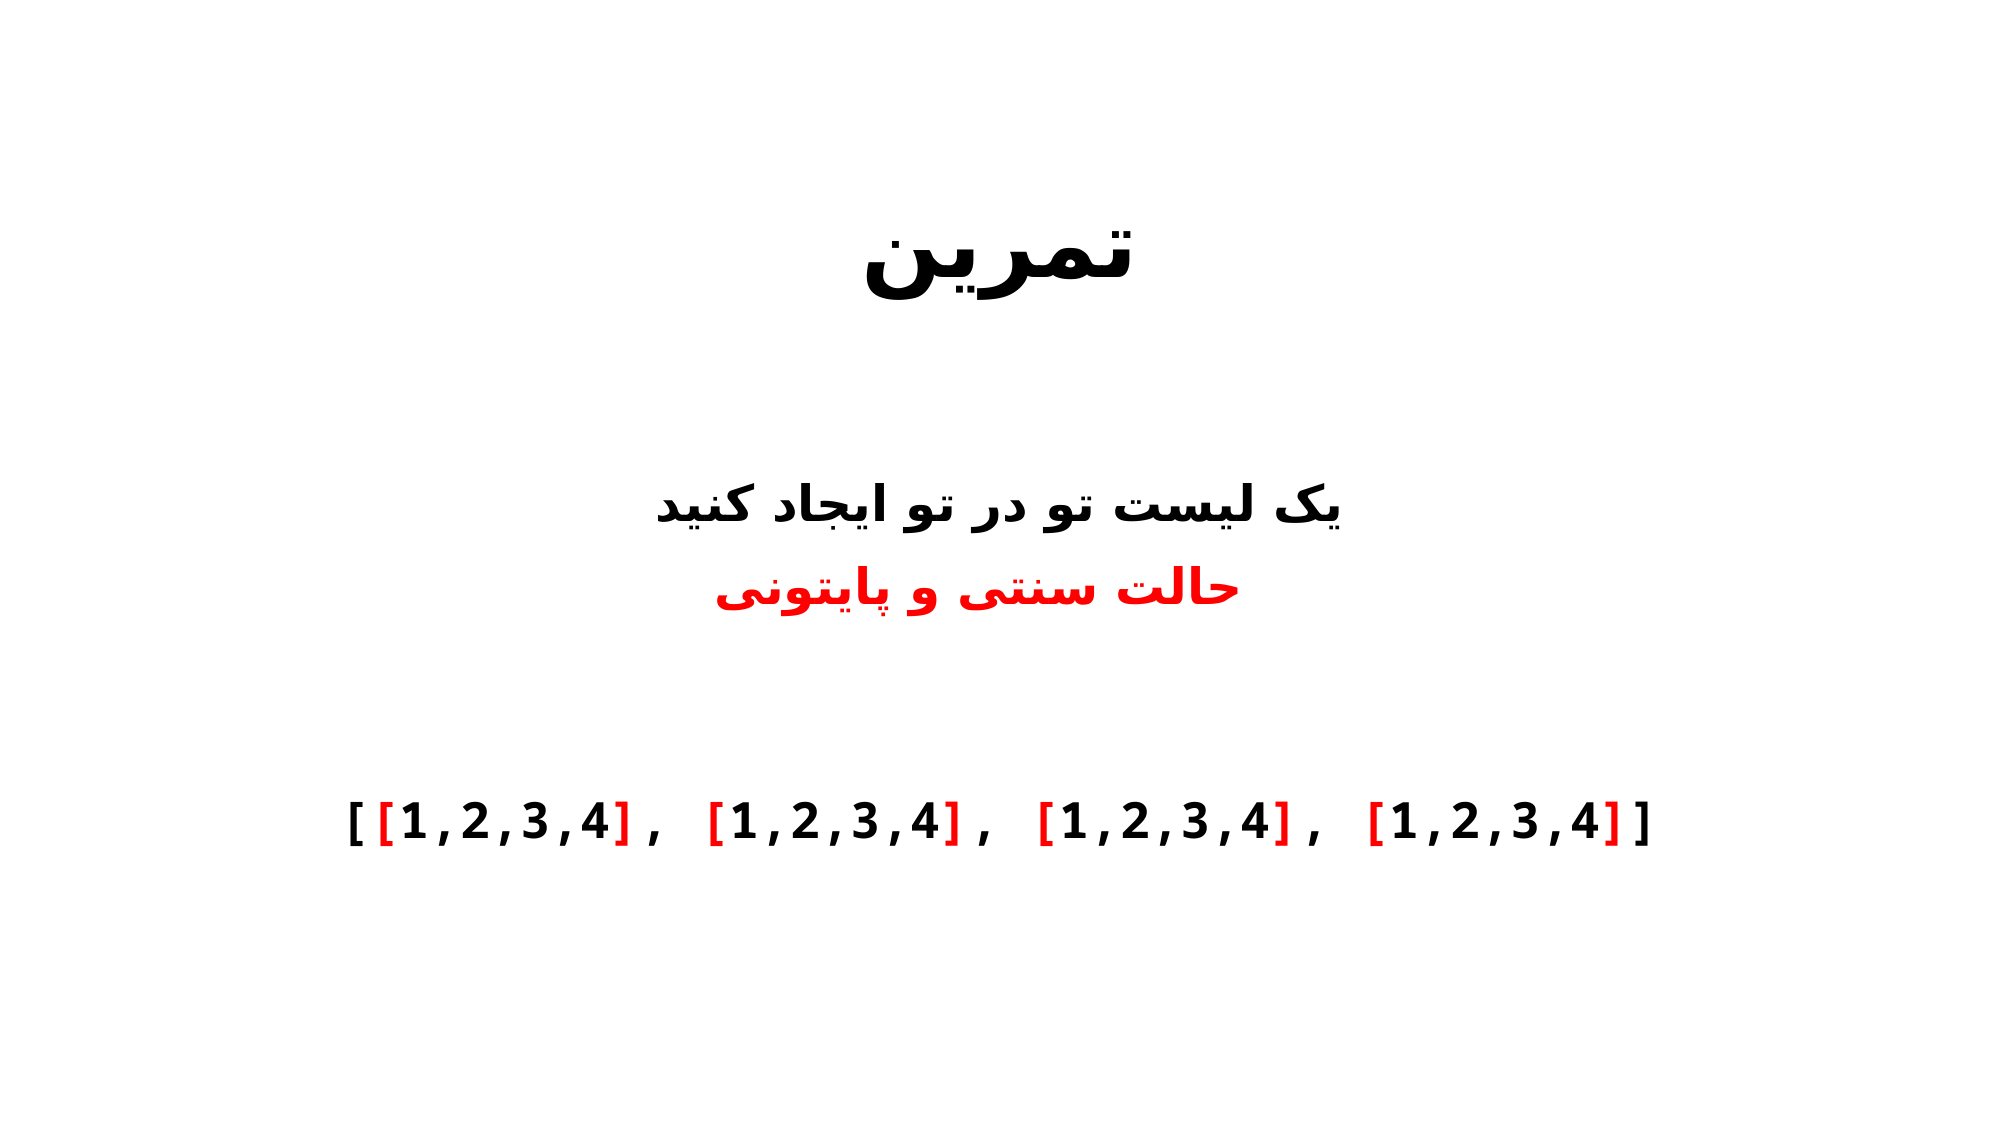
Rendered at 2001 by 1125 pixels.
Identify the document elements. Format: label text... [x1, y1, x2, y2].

text_box یک لیست تو در تو ایجاد کنید [249, 422, 1750, 540]
text_box حالت سنتی و پایتونی [228, 505, 1729, 623]
title تمرین [249, 188, 1750, 306]
text_box [[1,2,3,4], [1,2,3,4], [1,2,3,4], [1,2,3,4]] [249, 739, 1750, 857]
